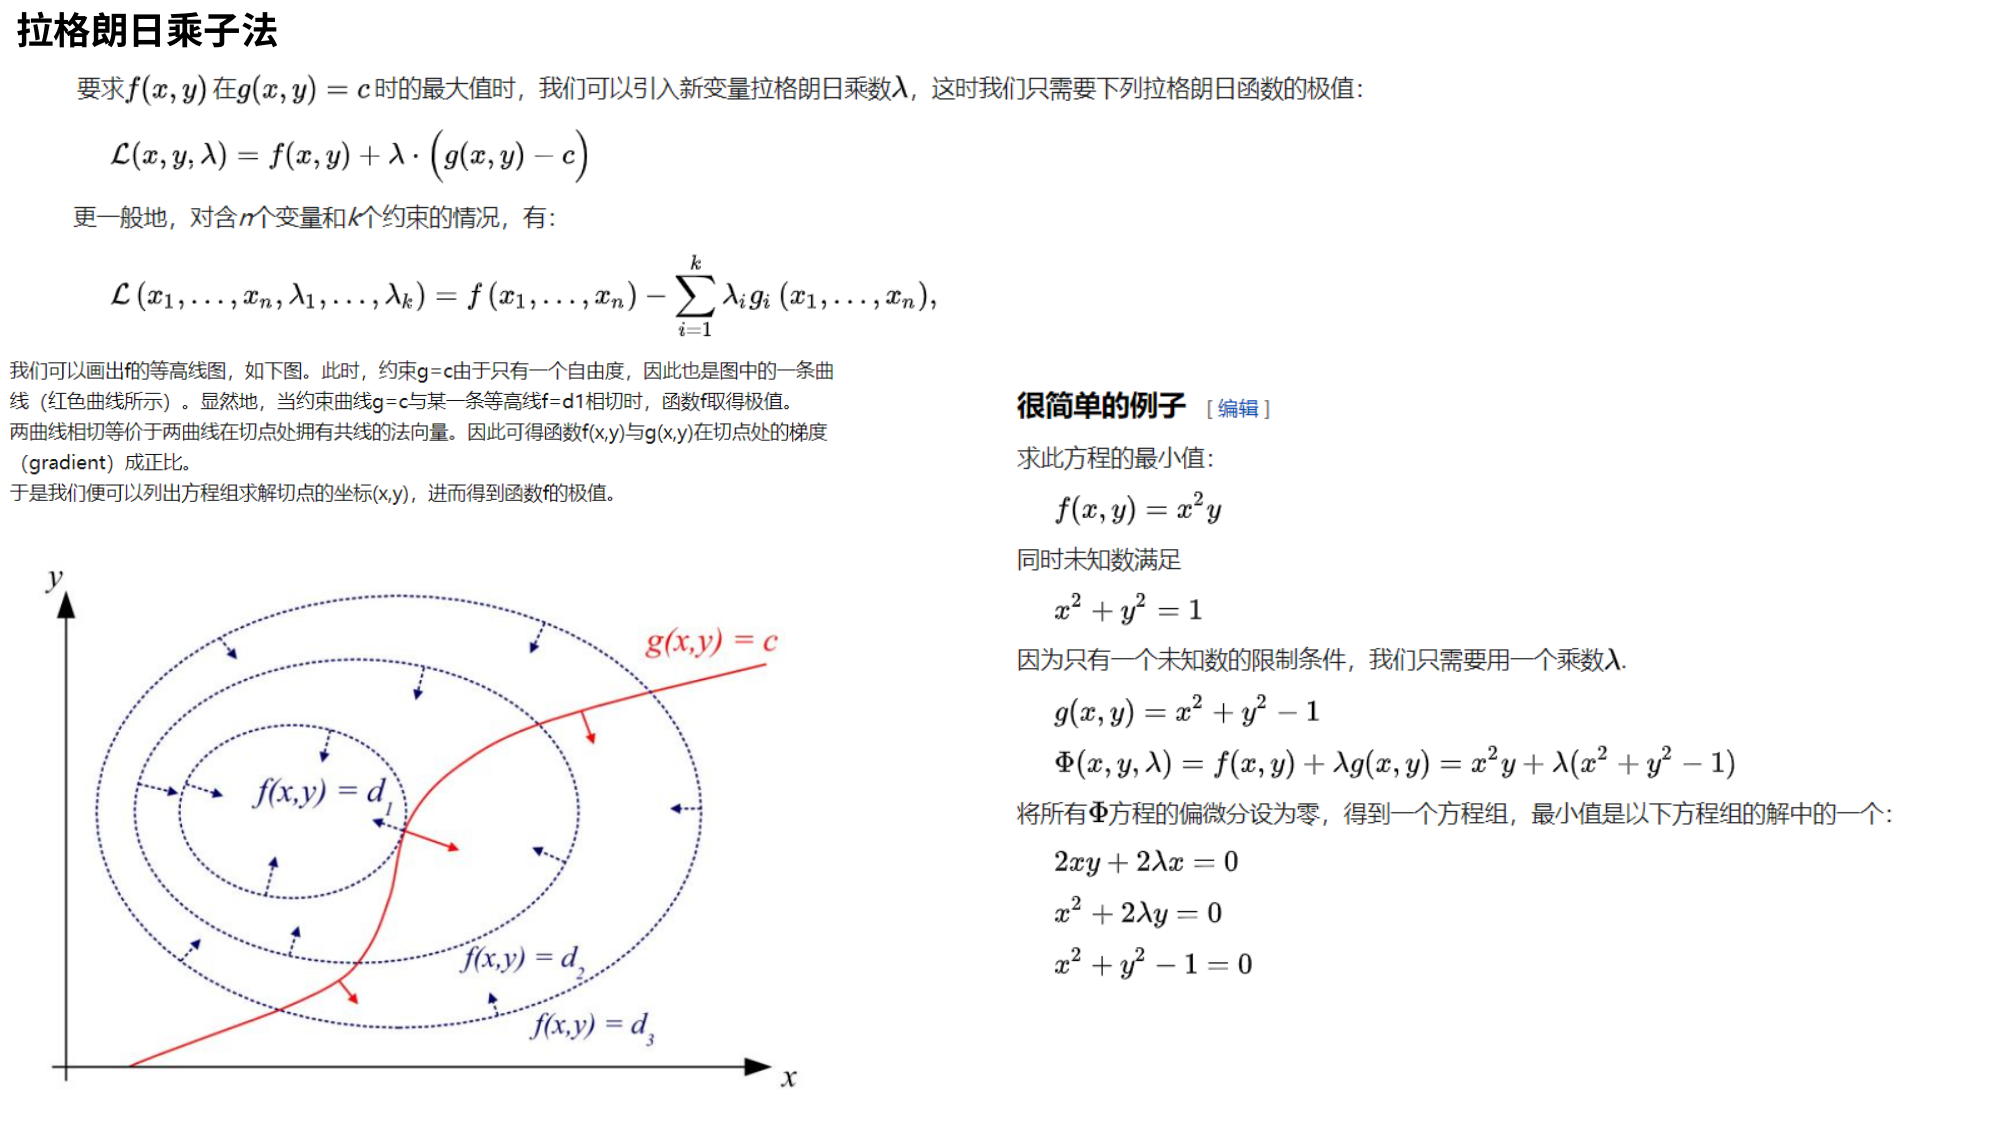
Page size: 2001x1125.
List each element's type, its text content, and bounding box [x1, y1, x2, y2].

picture [0, 118, 970, 1123]
text_box 拉格朗日乘子法 [1, 0, 294, 60]
picture [69, 60, 1380, 115]
picture [999, 379, 1909, 995]
